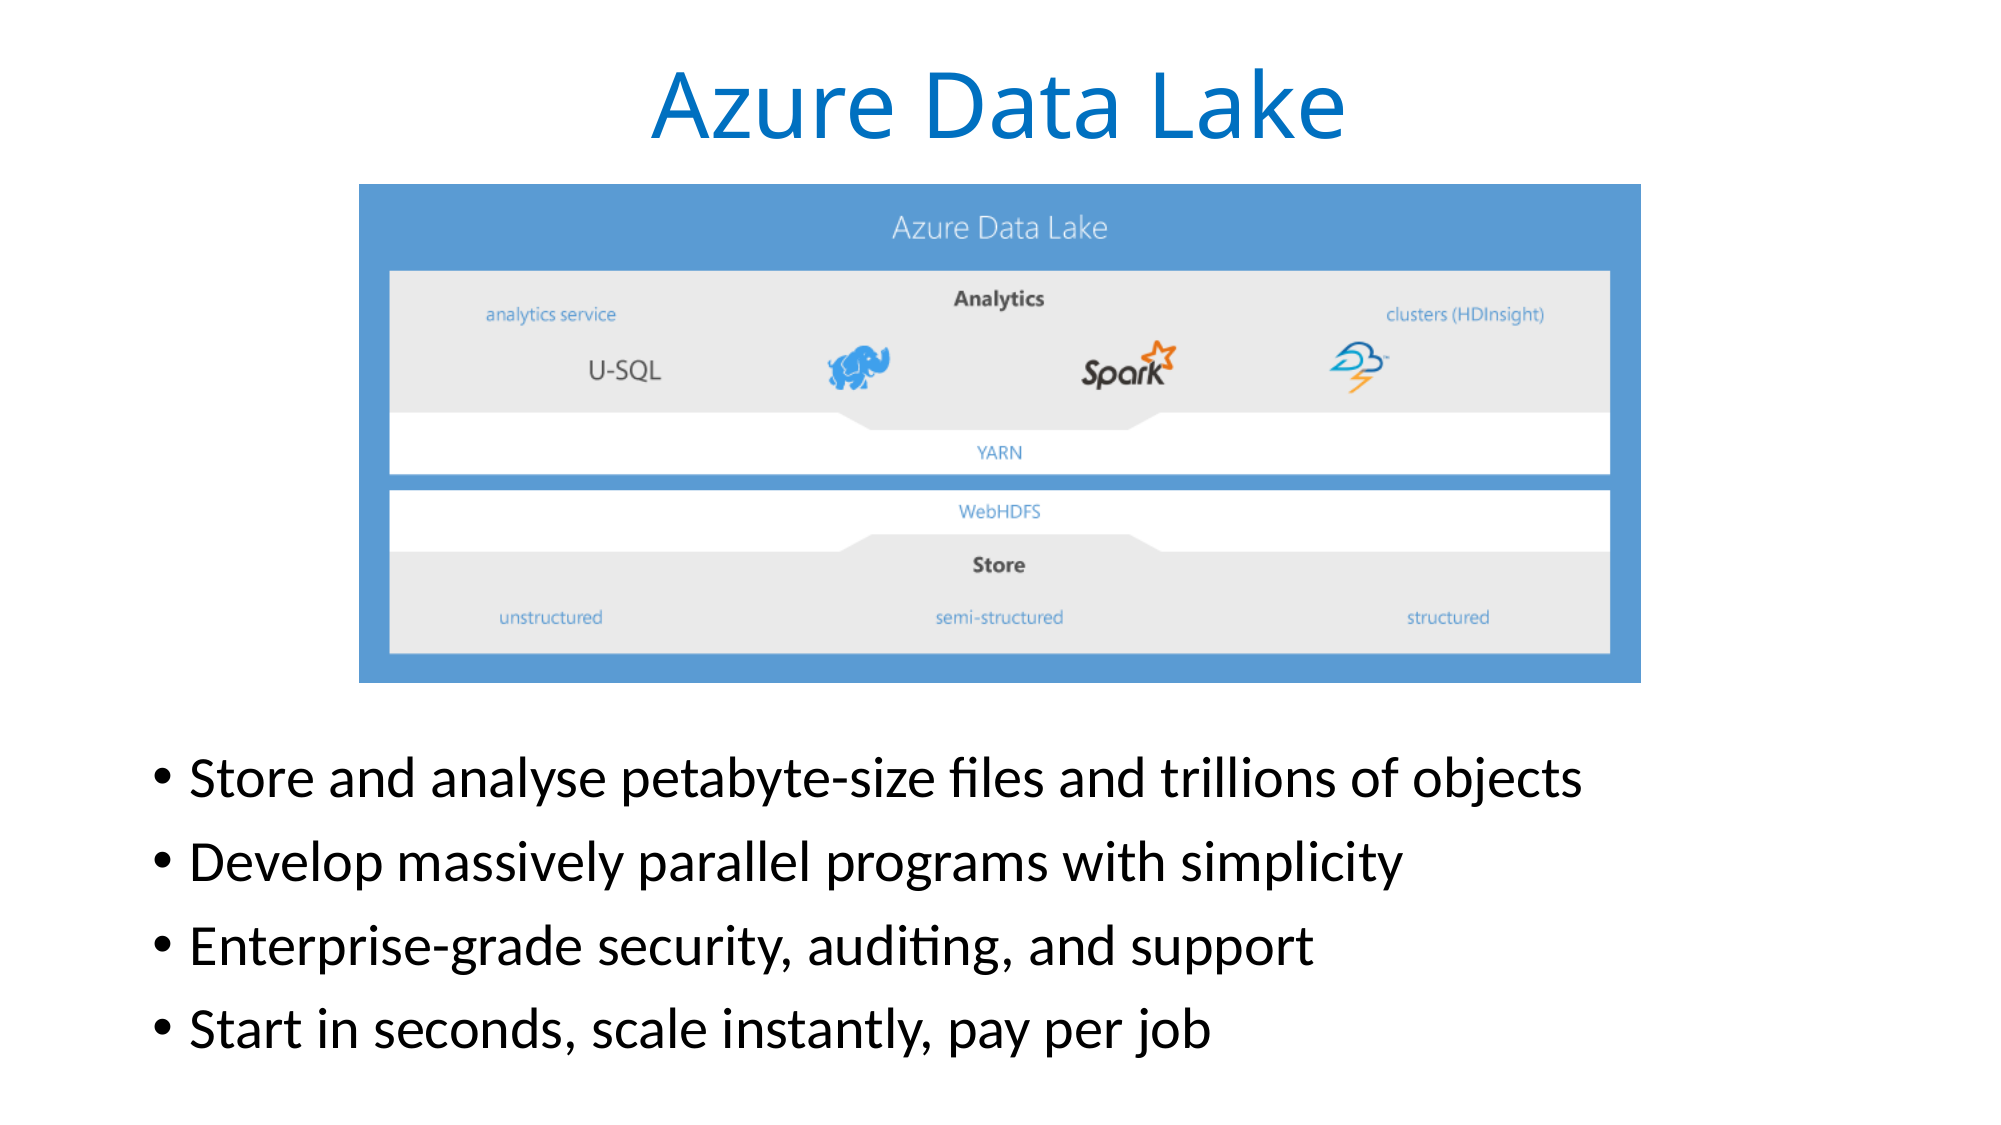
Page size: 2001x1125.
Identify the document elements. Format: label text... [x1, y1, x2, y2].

list Store and analyse petabyte-size files and trillions of objects Develop massively parallel programs with simplicity Enterprise-grade security, auditing, and support Start in seconds, scale instantly, pay per job [137, 740, 1833, 1077]
picture [359, 184, 1641, 683]
title Azure Data Lake [137, 0, 1863, 218]
